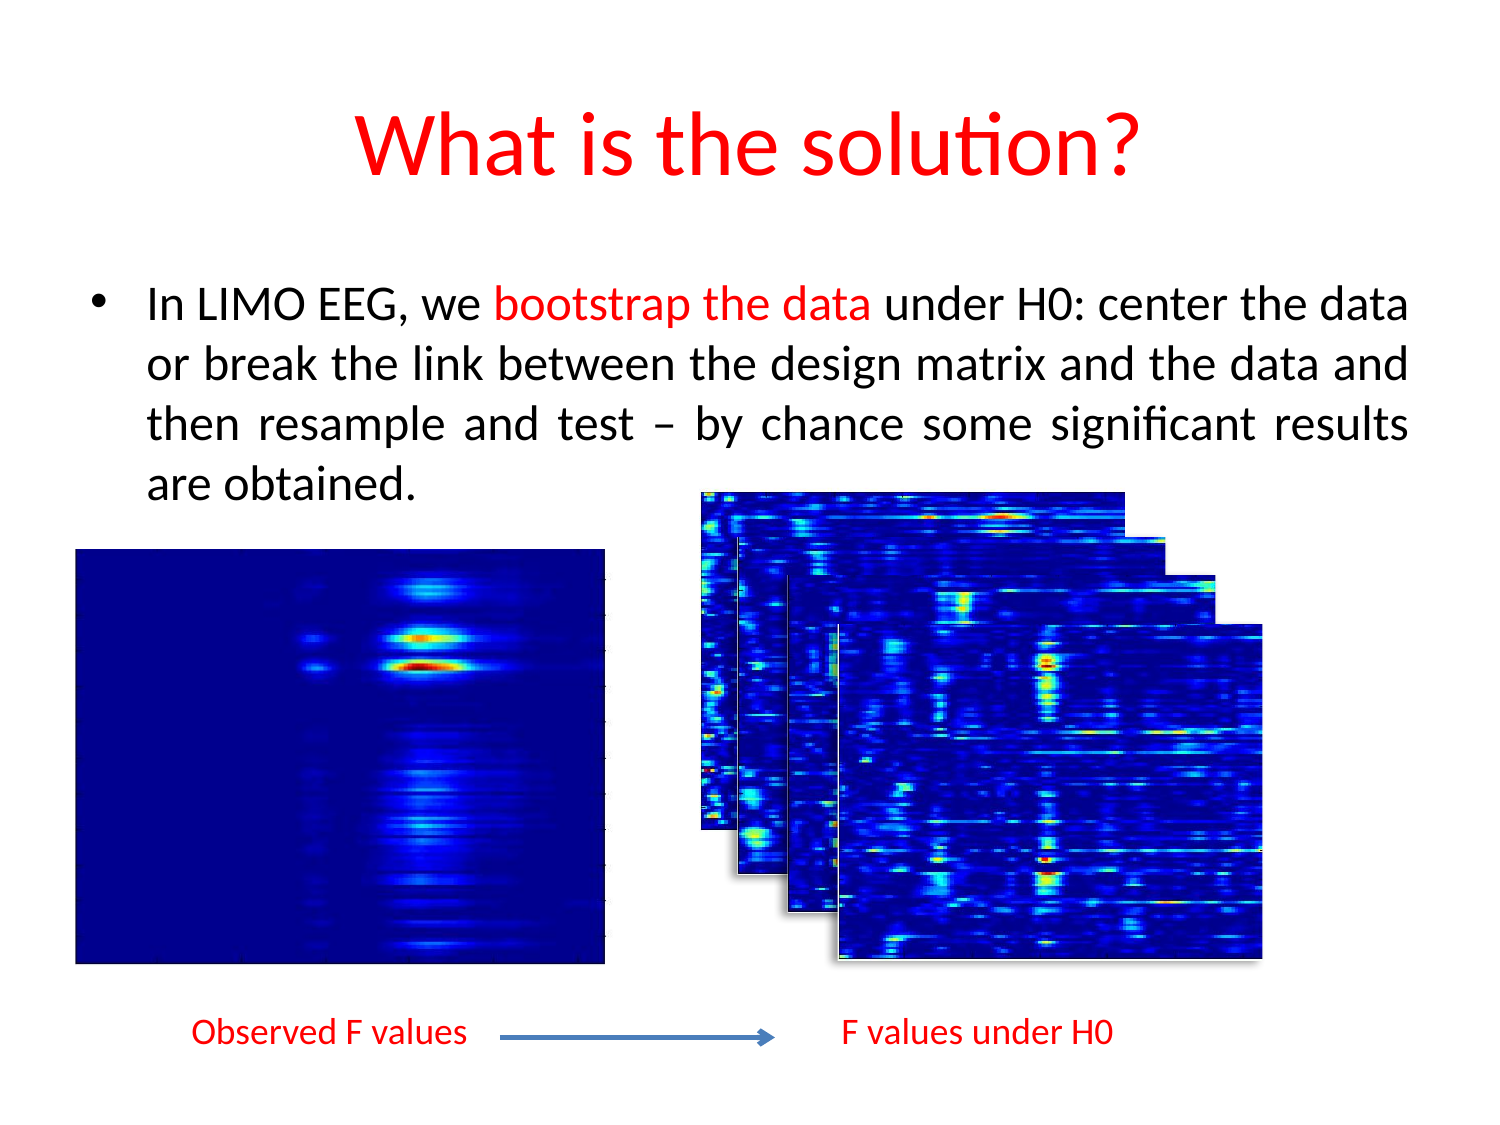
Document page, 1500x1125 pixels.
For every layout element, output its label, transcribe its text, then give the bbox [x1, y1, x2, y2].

list In LIMO EEG, we bootstrap the data under H0: center the data or break the link between the design matrix and the data and then resample and test – by chance some significant results are obtained. [75, 262, 1425, 1005]
title What is the solution? [75, 45, 1425, 233]
picture [699, 487, 1263, 961]
text_box Observed F values [176, 999, 483, 1060]
text_box F values under H0 [826, 999, 1129, 1060]
picture [74, 549, 613, 966]
